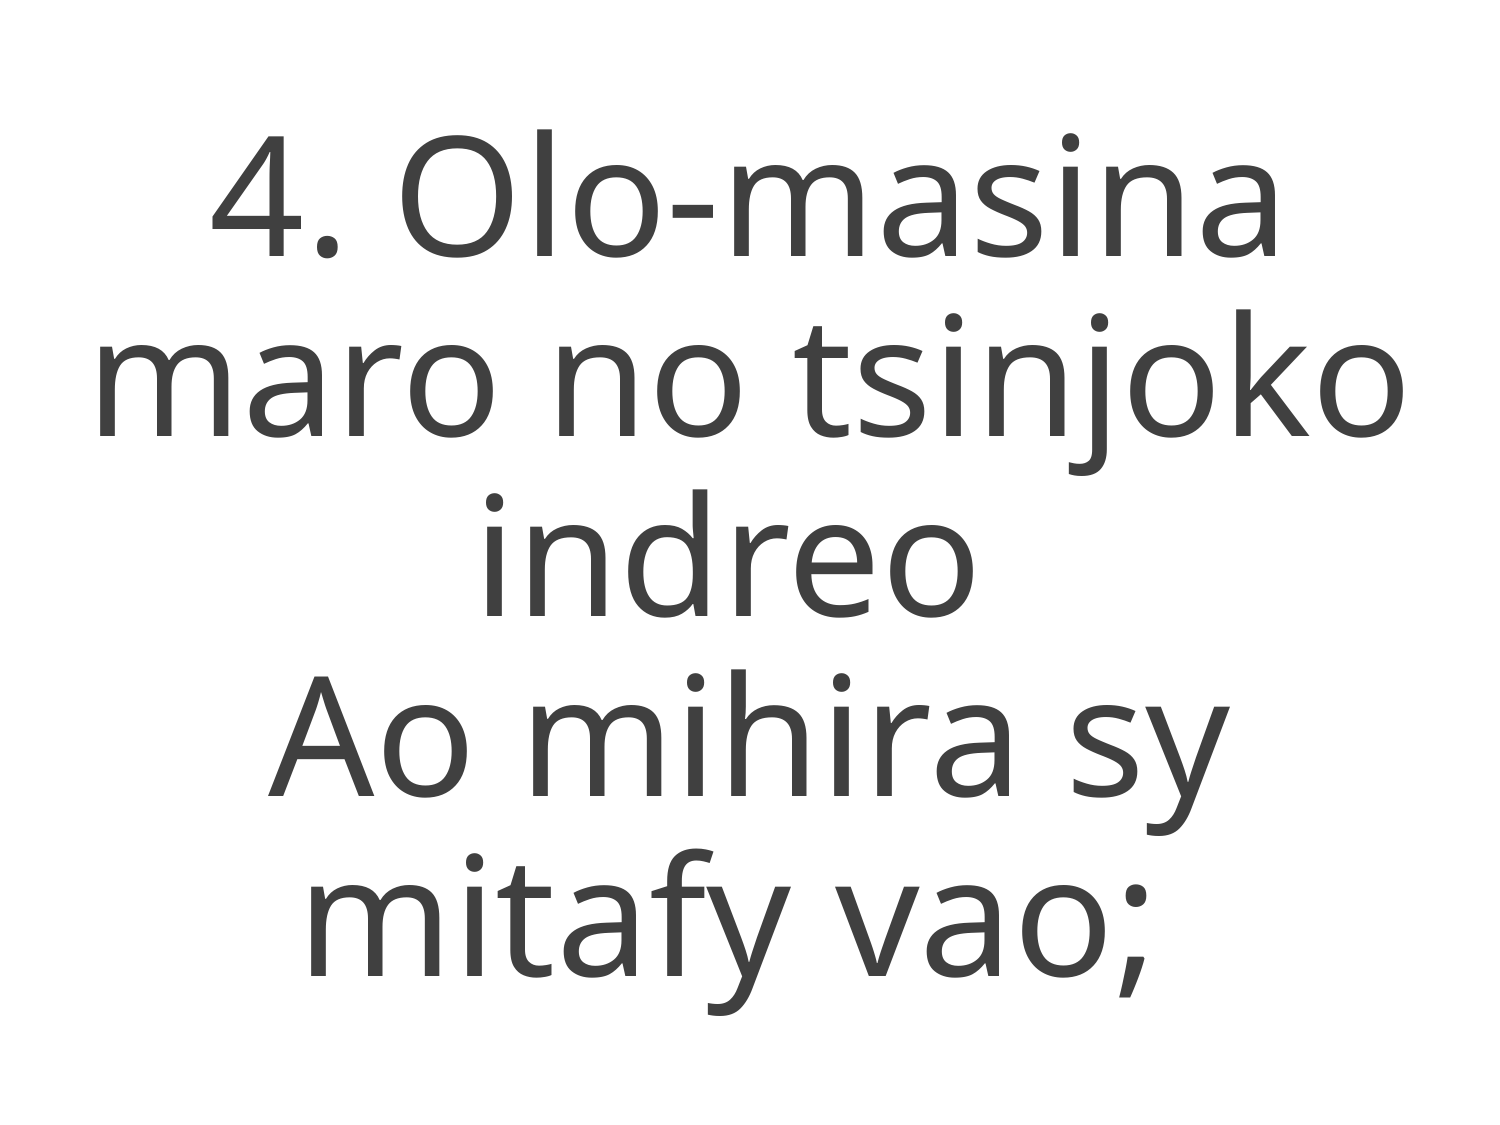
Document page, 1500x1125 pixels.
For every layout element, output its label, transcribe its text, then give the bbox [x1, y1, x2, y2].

title 4. Olo-masina maro no tsinjoko indreo Ao mihira sy mitafy vao; [0, 453, 1500, 672]
